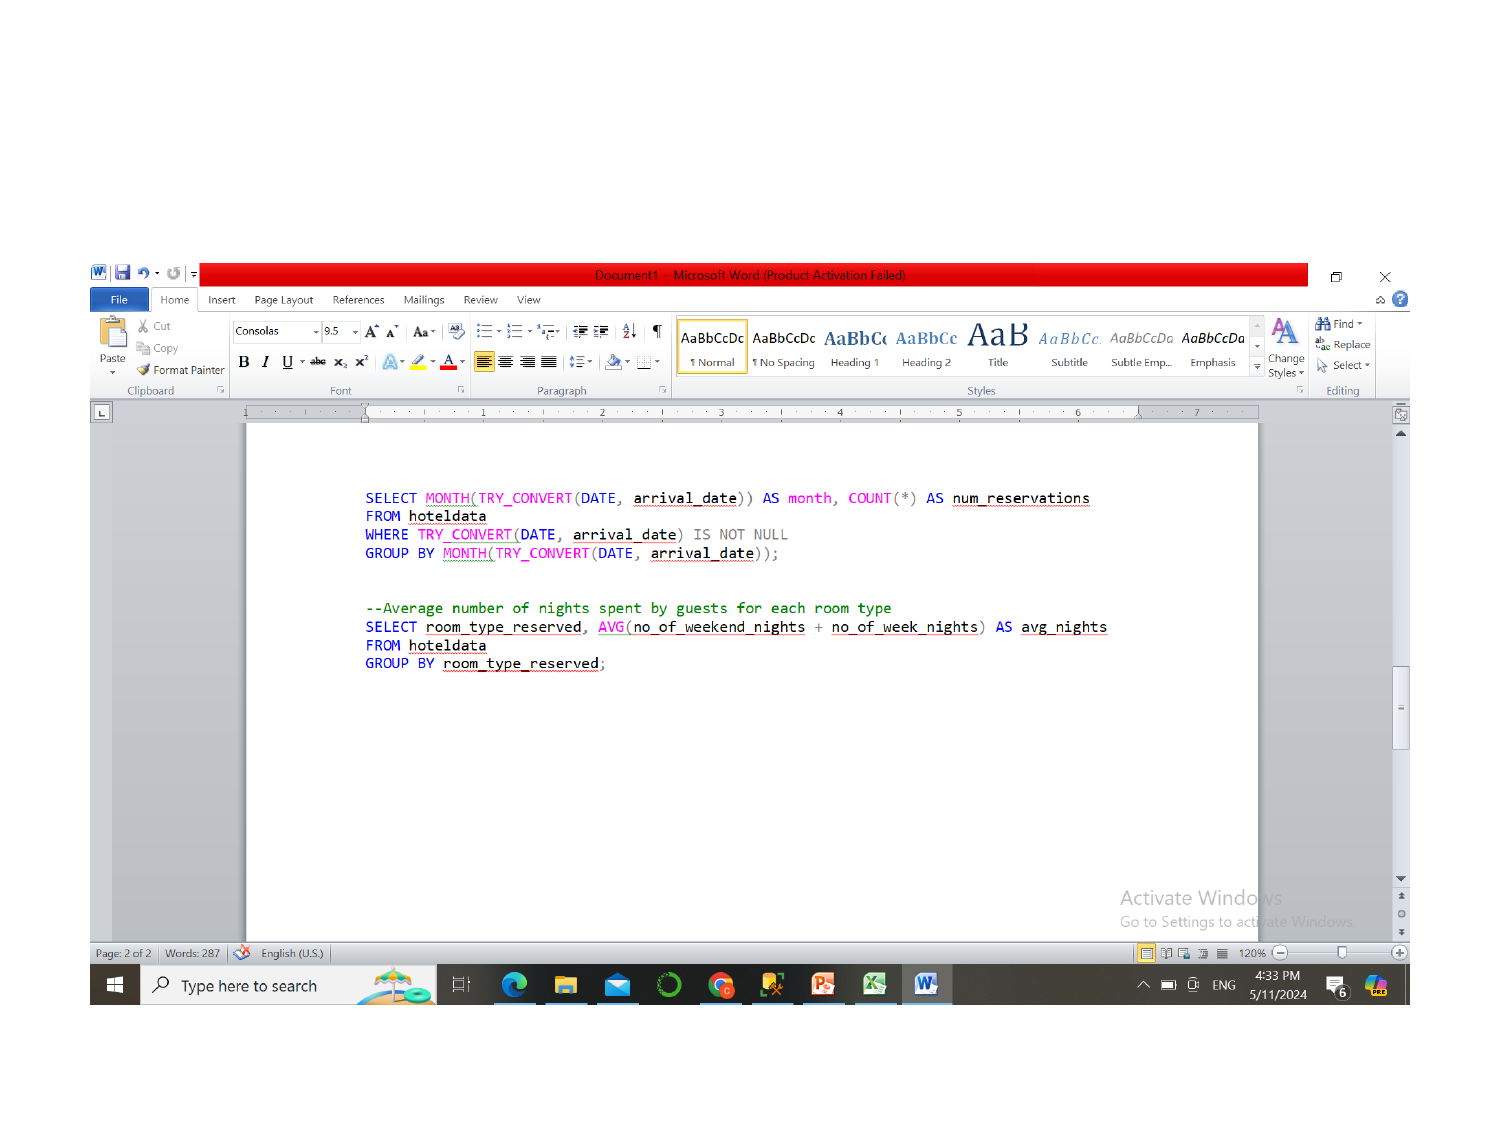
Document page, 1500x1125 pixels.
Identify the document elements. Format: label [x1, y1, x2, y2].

list [89, 262, 1411, 1006]
